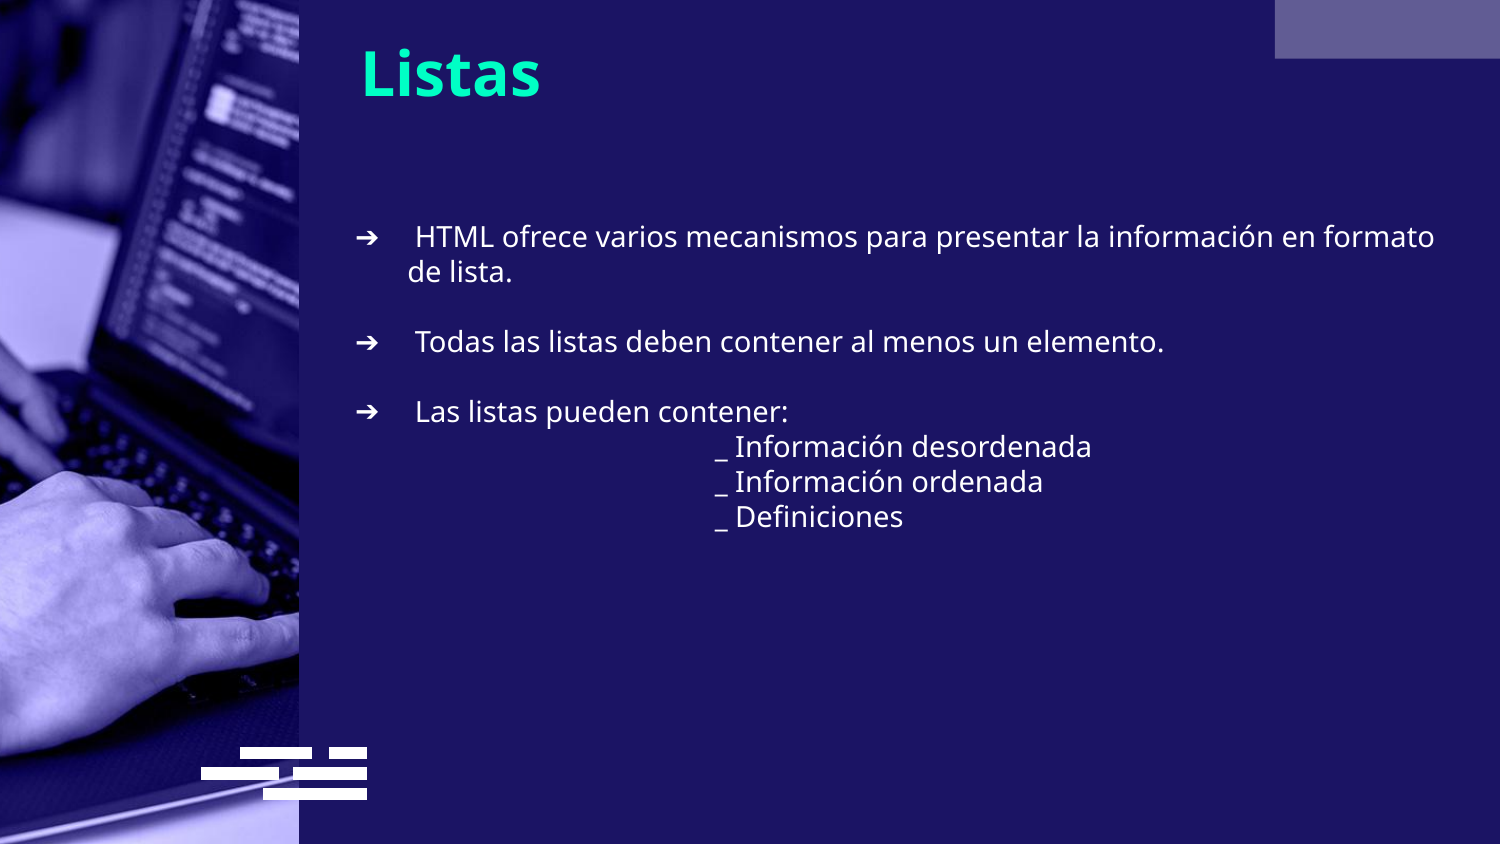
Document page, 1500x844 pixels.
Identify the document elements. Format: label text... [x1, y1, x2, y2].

picture [0, 0, 300, 844]
title Listas [345, 18, 1266, 129]
text_box HTML ofrece varios mecanismos para presentar la información en formato de lista. Todas las listas deben contener al menos un elemento. Las listas pueden contener: _ Información desordenada _ Información ordenada _ Definiciones [317, 203, 1469, 730]
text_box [200, 746, 368, 801]
